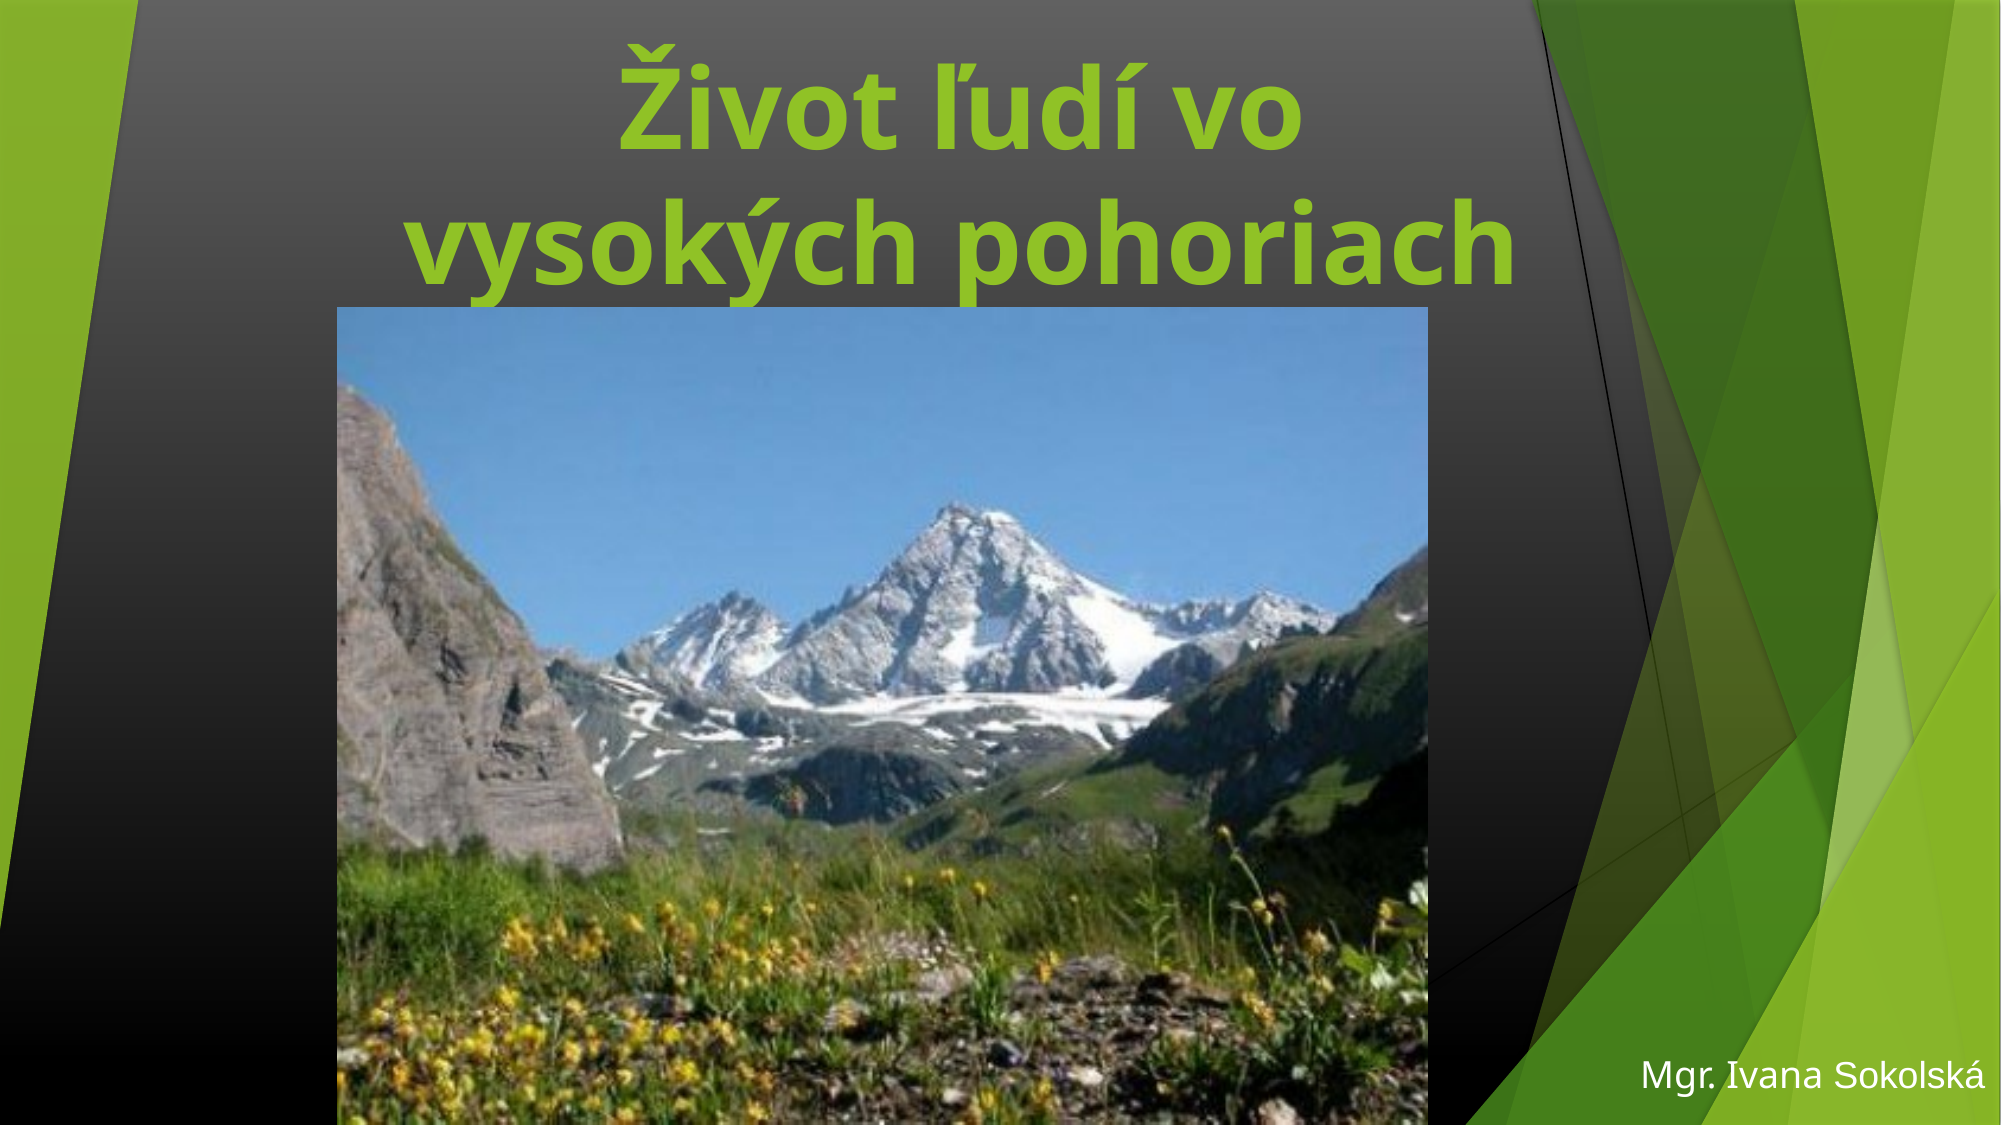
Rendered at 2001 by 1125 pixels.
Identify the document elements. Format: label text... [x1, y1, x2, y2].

subtitle Mgr. Ivana Sokolská [1432, 1043, 2000, 1125]
title Život ľudí vo vysokých pohoriach [374, 0, 1551, 450]
picture [337, 307, 1428, 1125]
